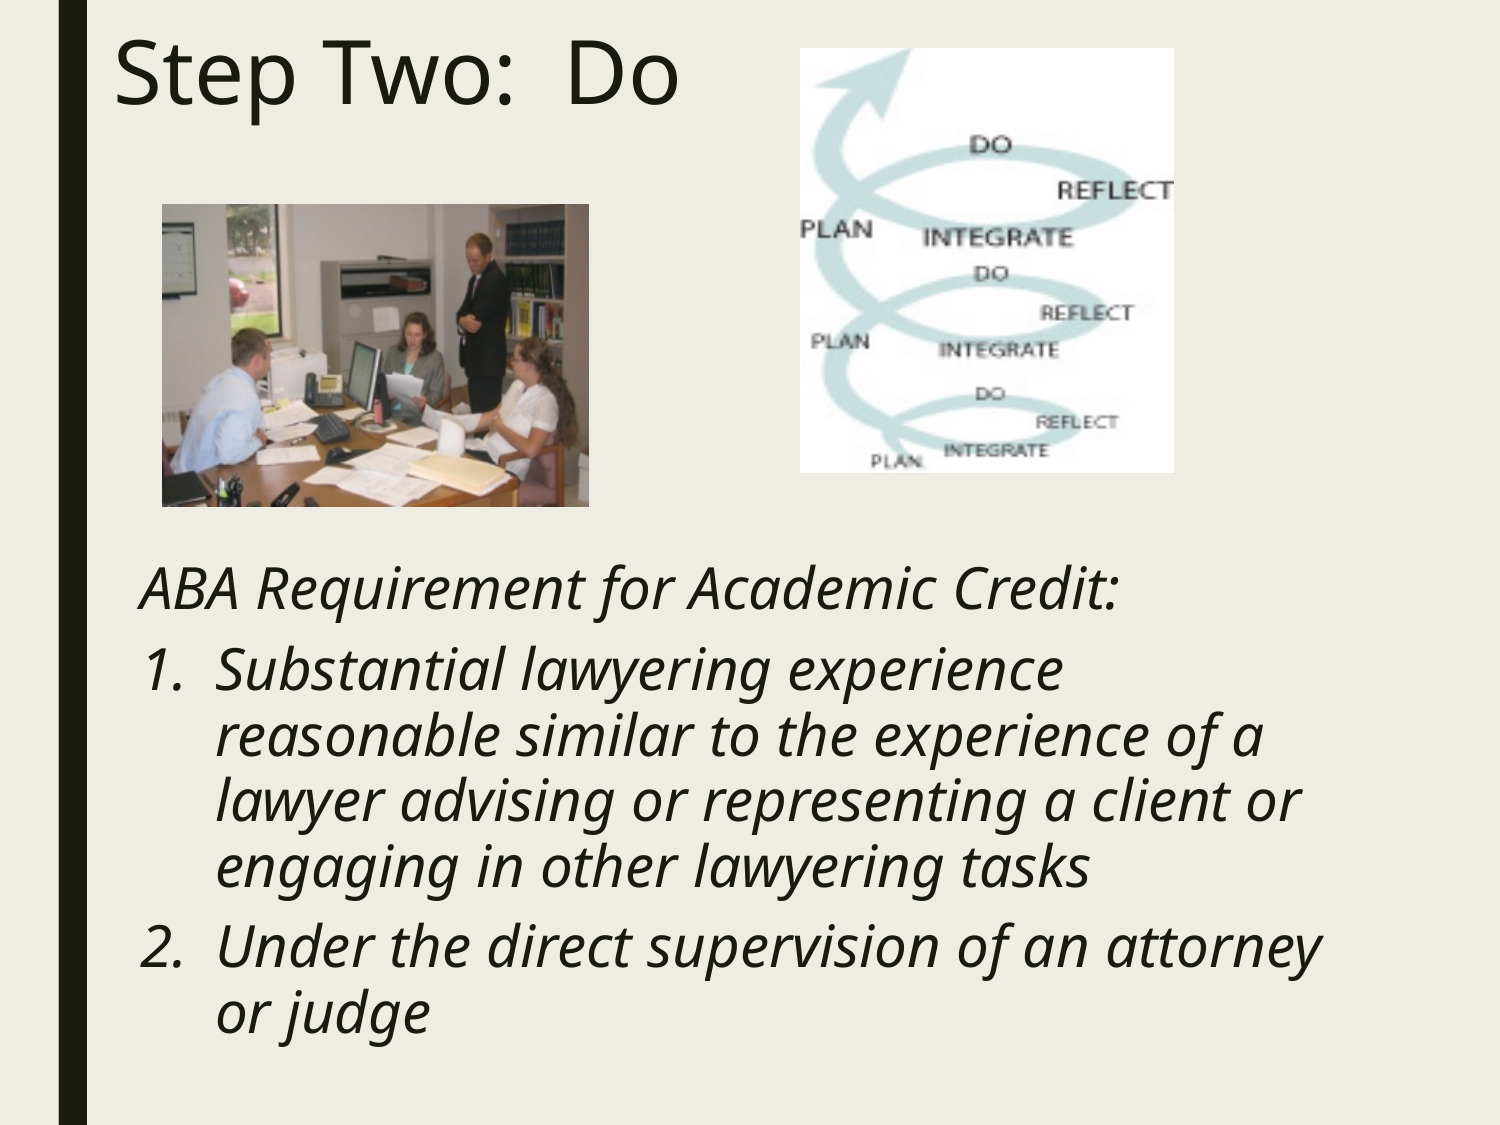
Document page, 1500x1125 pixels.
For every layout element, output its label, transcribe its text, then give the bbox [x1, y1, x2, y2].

picture [799, 48, 1174, 474]
title Step Two: Do [98, 20, 1393, 239]
list ABA Requirement for Academic Credit: Substantial lawyering experience reasonable similar to the experience of a lawyer advising or representing a client or engaging in other lawyering tasks Under the direct supervision of an attorney or judge [50, 549, 1344, 1125]
picture [162, 204, 589, 507]
